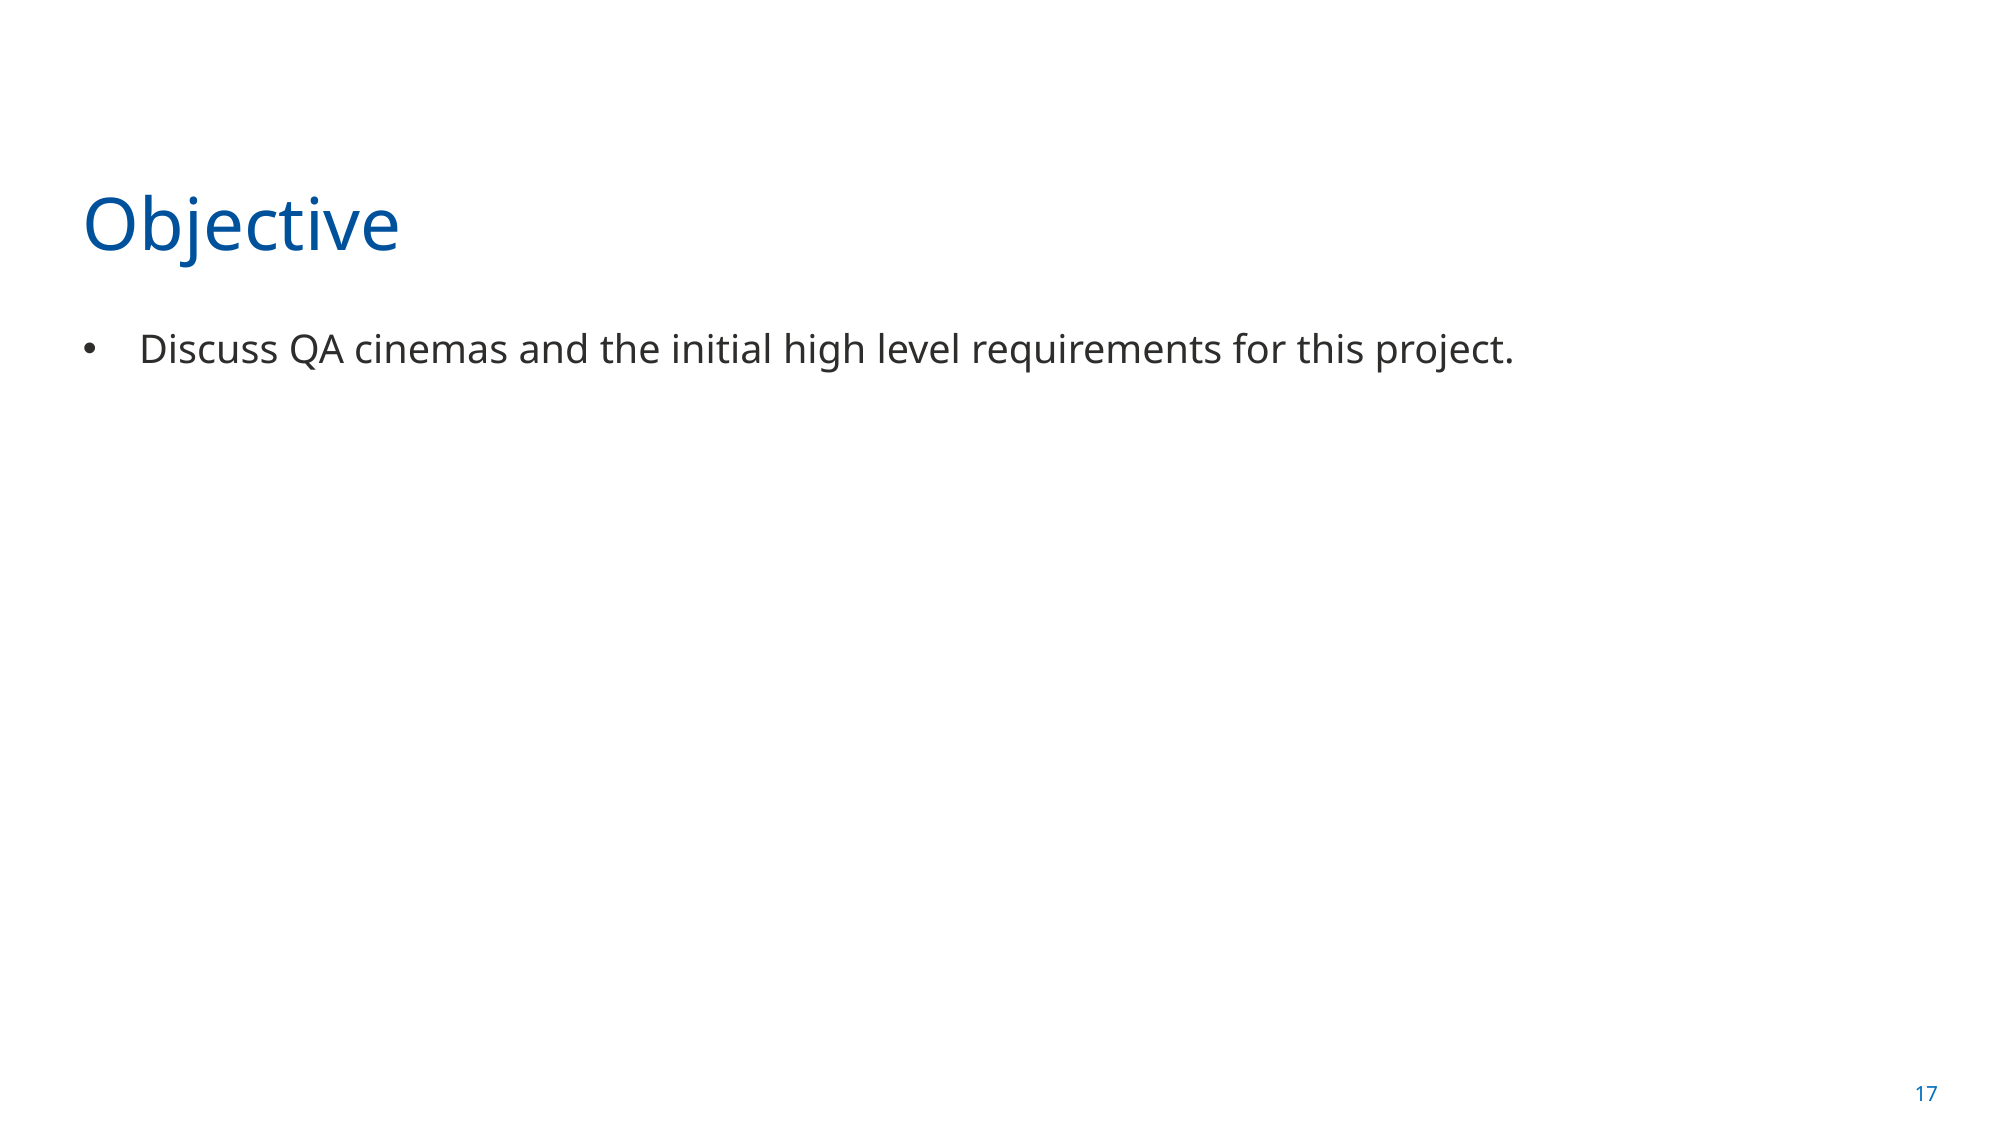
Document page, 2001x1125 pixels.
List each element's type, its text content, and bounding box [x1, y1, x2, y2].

list Discuss QA cinemas and the initial high level requirements for this project. [67, 316, 1939, 1063]
title Objective [67, 170, 1565, 273]
